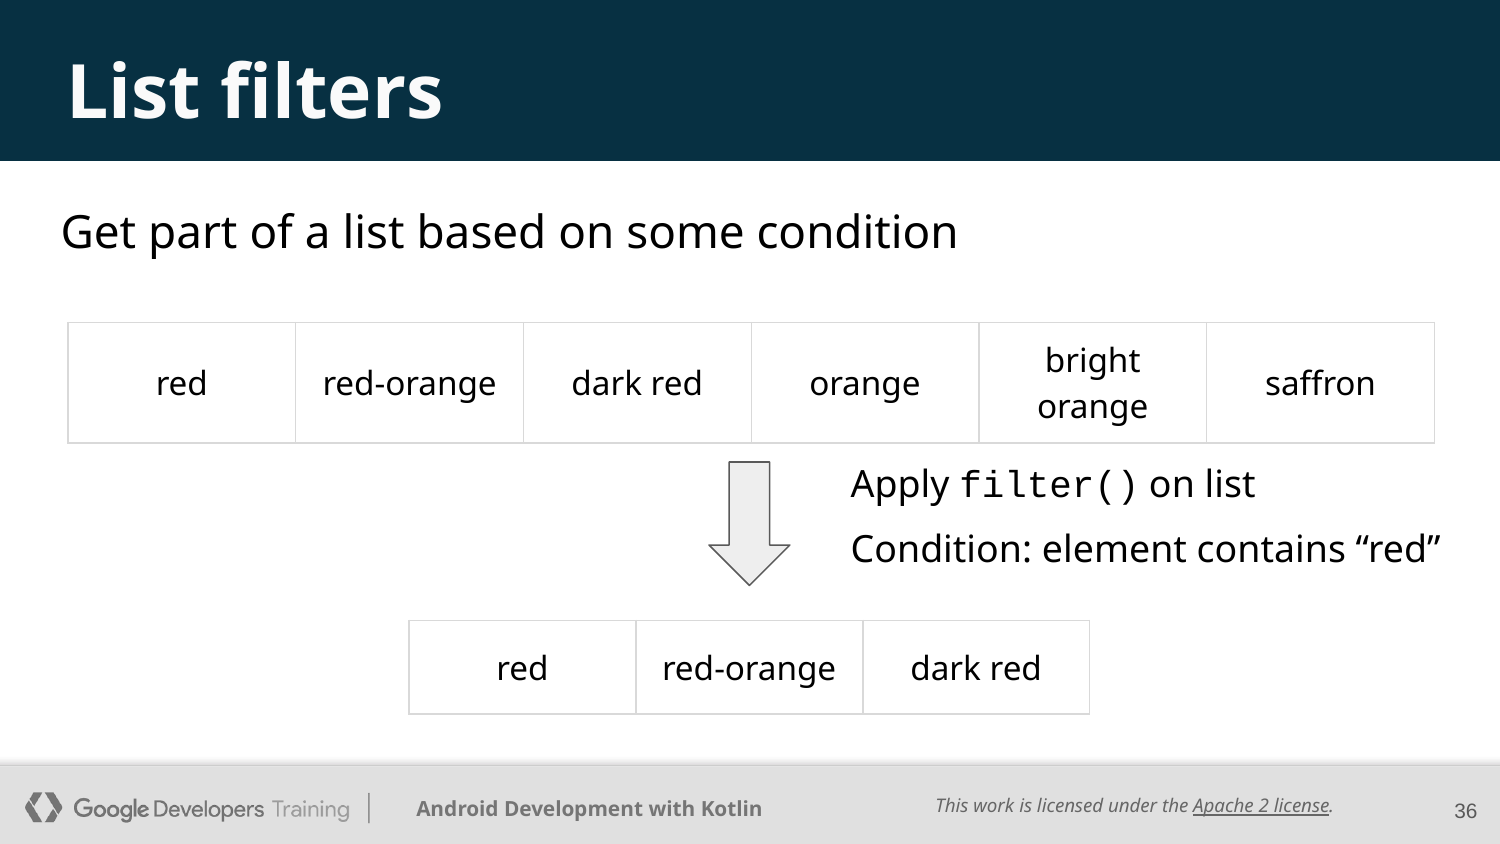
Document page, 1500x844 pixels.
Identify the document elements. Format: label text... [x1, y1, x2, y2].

picture [0, 161, 1500, 844]
title List filters [51, 28, 1449, 122]
table_header dark red [864, 621, 1089, 713]
text_box Condition: element contains “red” [835, 509, 1457, 591]
table_header red [410, 621, 635, 713]
text_box [708, 461, 790, 586]
table_header bright orange [980, 323, 1206, 442]
table_header red-orange [296, 323, 523, 442]
slide_number ‹#› [1402, 777, 1493, 842]
table_header red-orange [637, 621, 862, 713]
table_header saffron [1207, 323, 1434, 442]
table_header orange [752, 323, 978, 442]
table_header dark red [524, 323, 751, 442]
table_header red [69, 323, 295, 442]
text_box Get part of a list based on some condition [45, 187, 1475, 269]
text_box Apply filter() on list [835, 445, 1275, 509]
